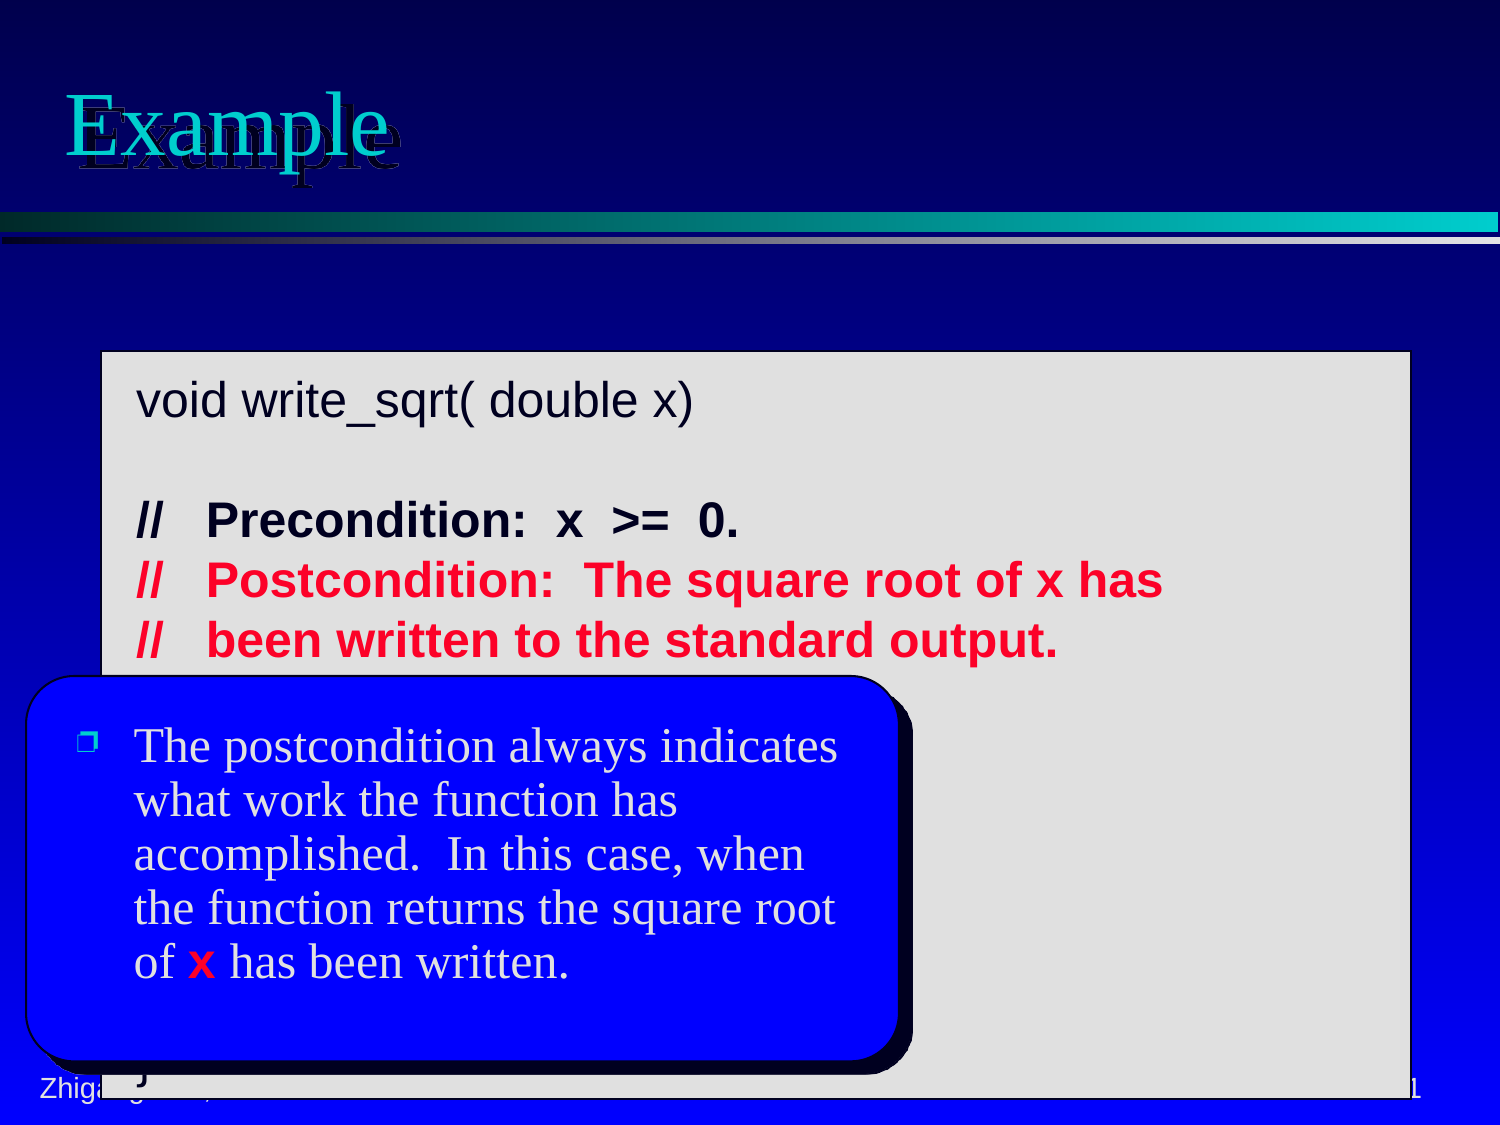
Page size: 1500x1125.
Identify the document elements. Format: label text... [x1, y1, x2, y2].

list The postcondition always indicates what work the function has accomplished. In this case, when the function returns the square root of x has been written. [61, 711, 876, 1001]
title Example [49, 24, 1326, 213]
text_box void write_sqrt( double x) // Precondition: x >= 0. // Postcondition: The square root of x has // been written to the standard output. ... } [121, 360, 1180, 1095]
text_box [26, 676, 899, 1062]
text_box [100, 351, 1412, 1099]
